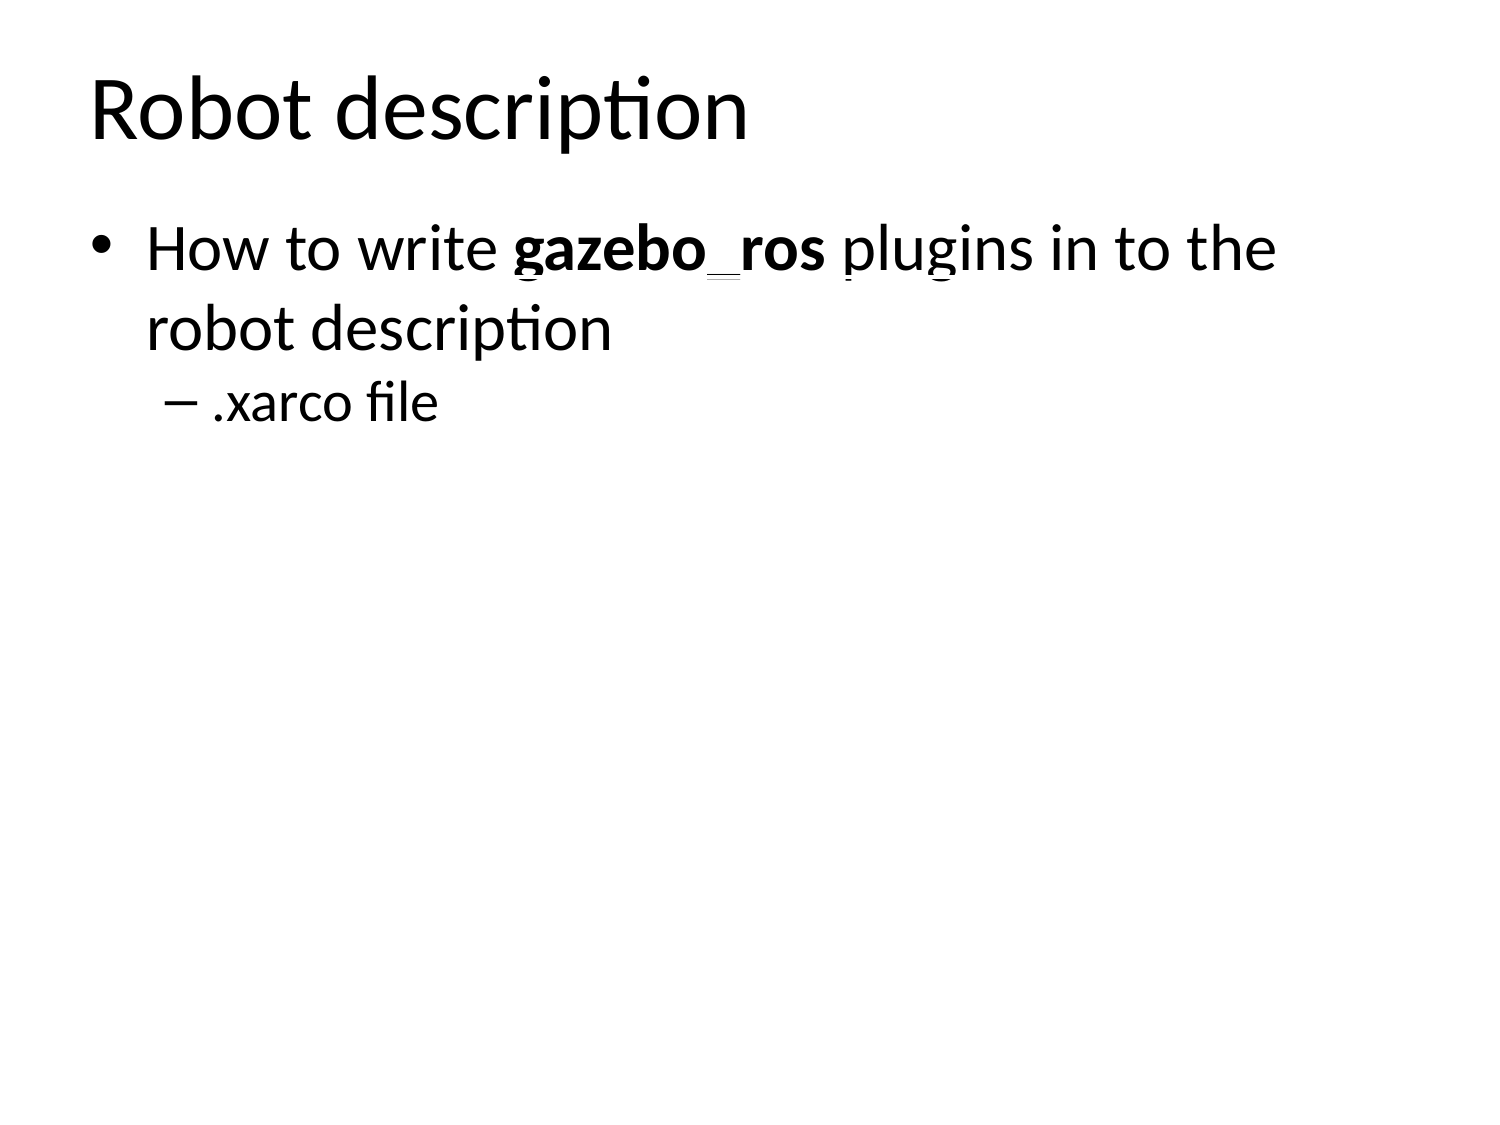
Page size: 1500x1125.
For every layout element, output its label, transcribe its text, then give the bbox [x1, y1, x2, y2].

text_box Robot description [75, 45, 1425, 161]
text_box How to write gazebo_ros plugins in to the robot description .xarco file [75, 196, 1425, 953]
